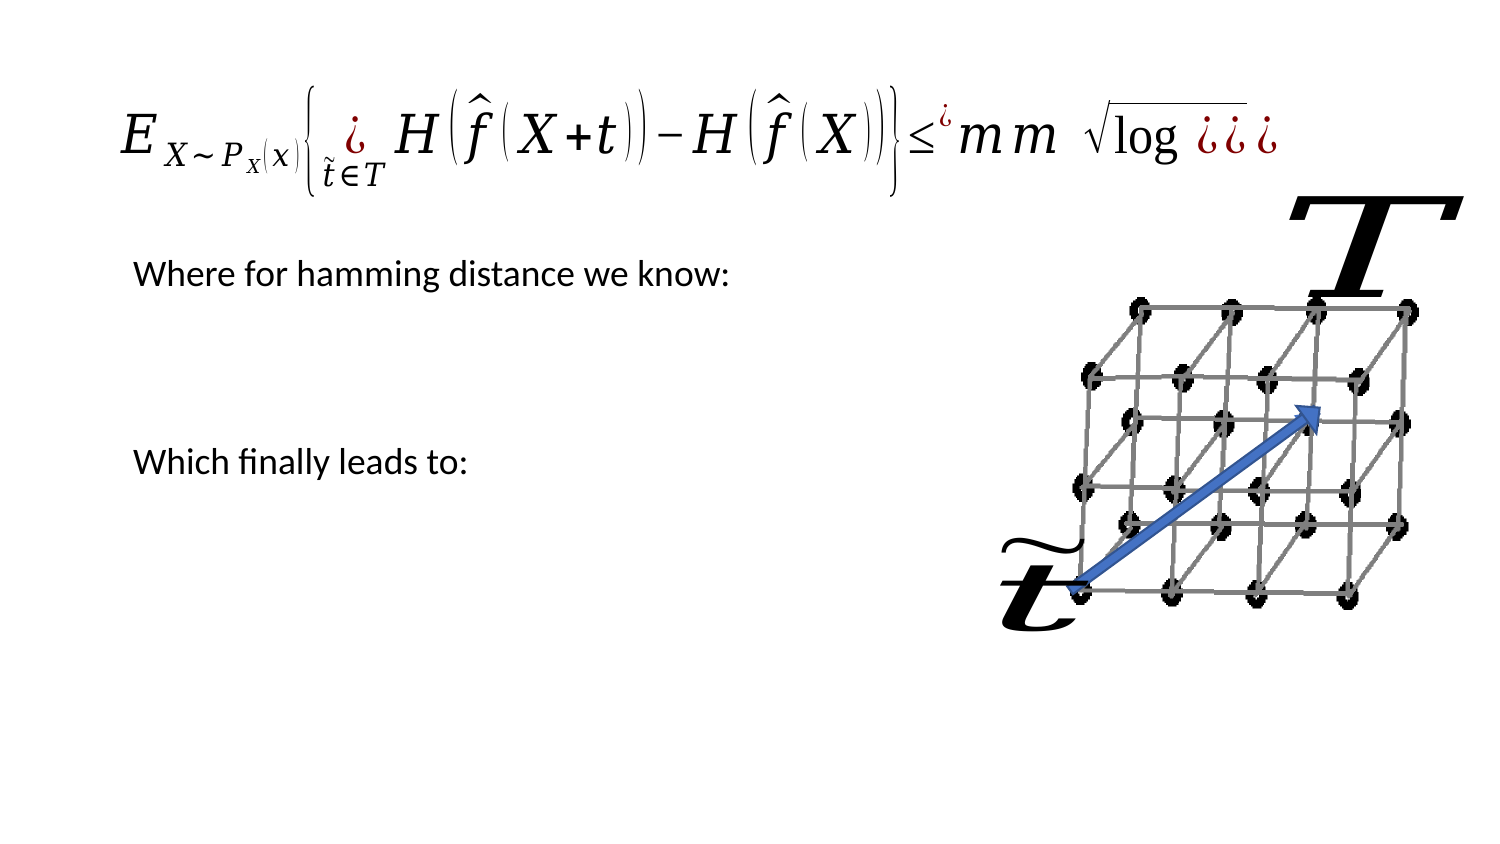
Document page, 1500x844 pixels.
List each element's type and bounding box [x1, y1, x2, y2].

picture [1045, 274, 1440, 612]
text_box [1079, 412, 1308, 588]
